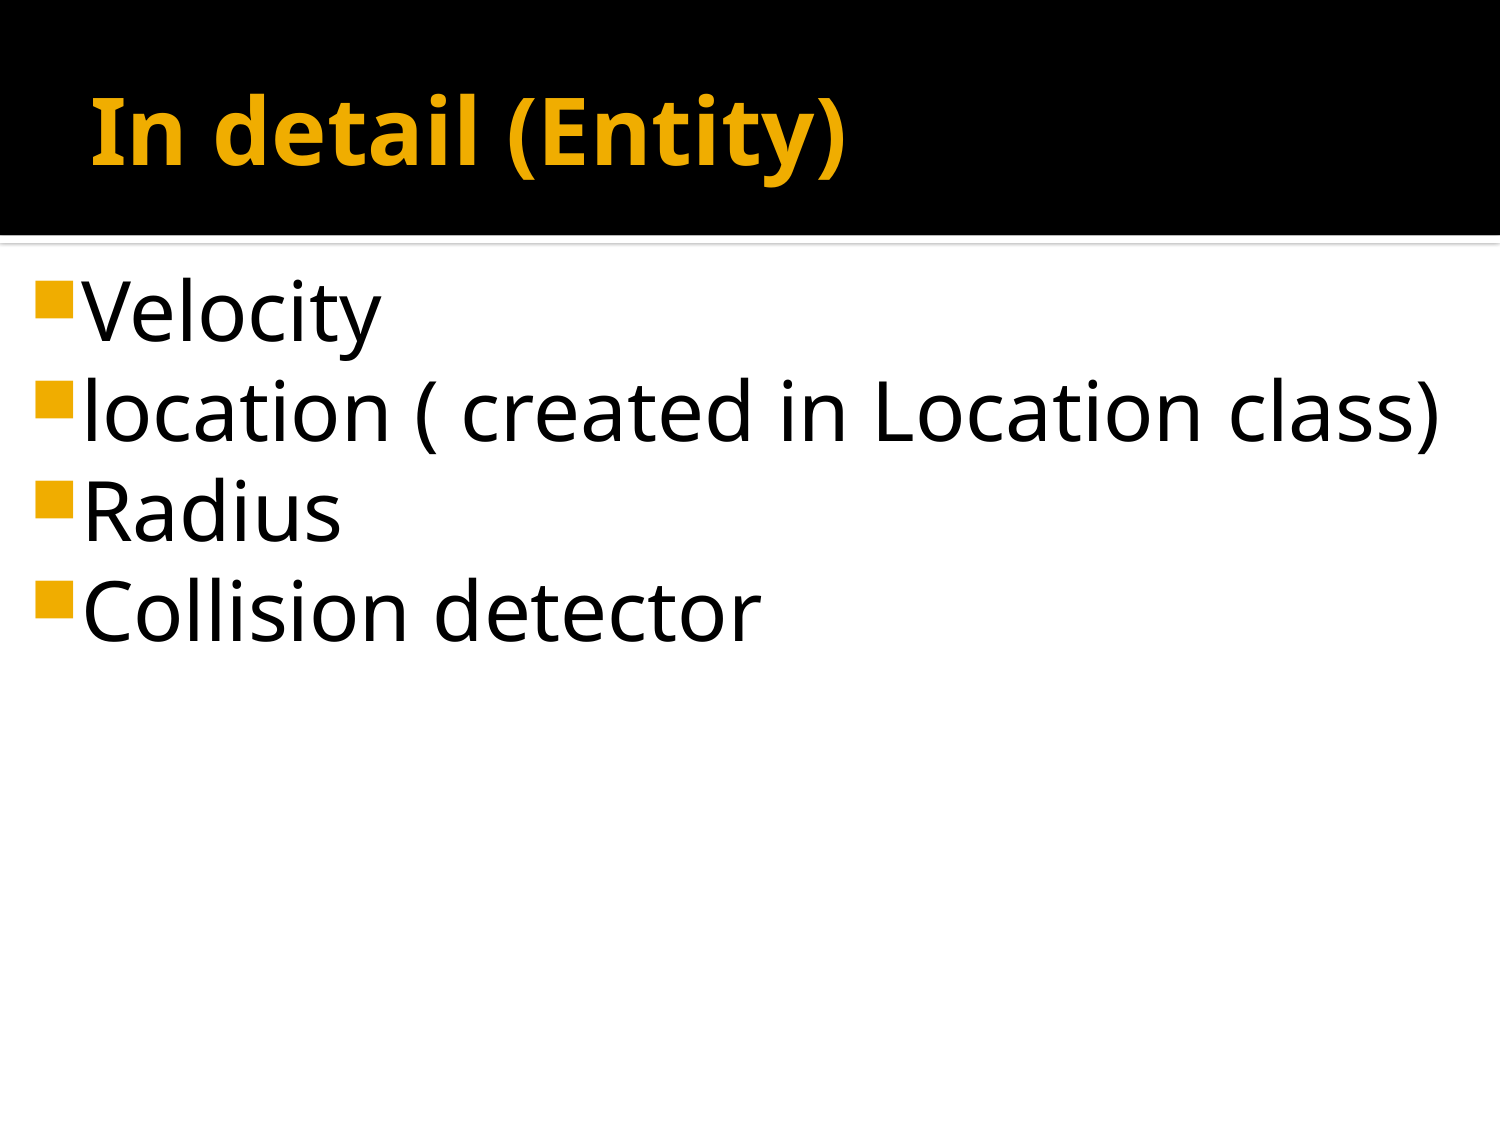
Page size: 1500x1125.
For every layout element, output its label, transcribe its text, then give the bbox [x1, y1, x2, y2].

title In detail (Entity) [75, 25, 1425, 231]
list Velocity location ( created in Location class) Radius Collision detector [0, 243, 1500, 1050]
